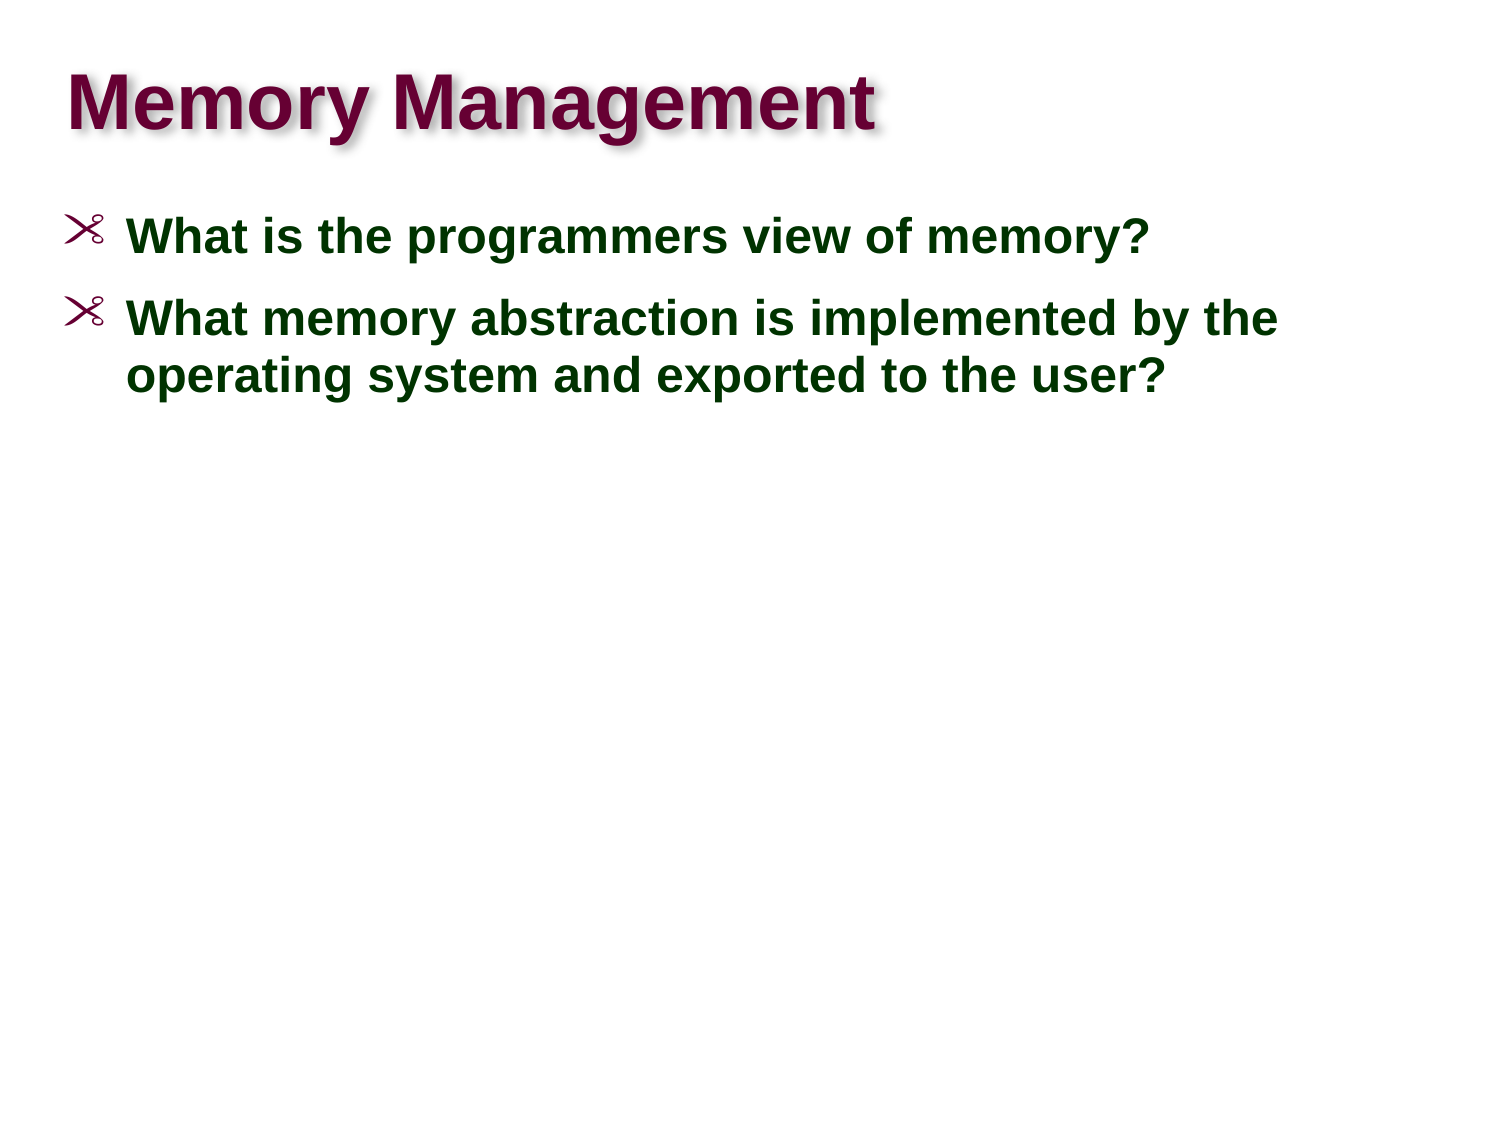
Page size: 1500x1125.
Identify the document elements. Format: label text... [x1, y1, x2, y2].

list What is the programmers view of memory? What memory abstraction is implemented by the operating system and exported to the user? [47, 199, 1411, 1058]
title Memory Management [66, 40, 1497, 169]
